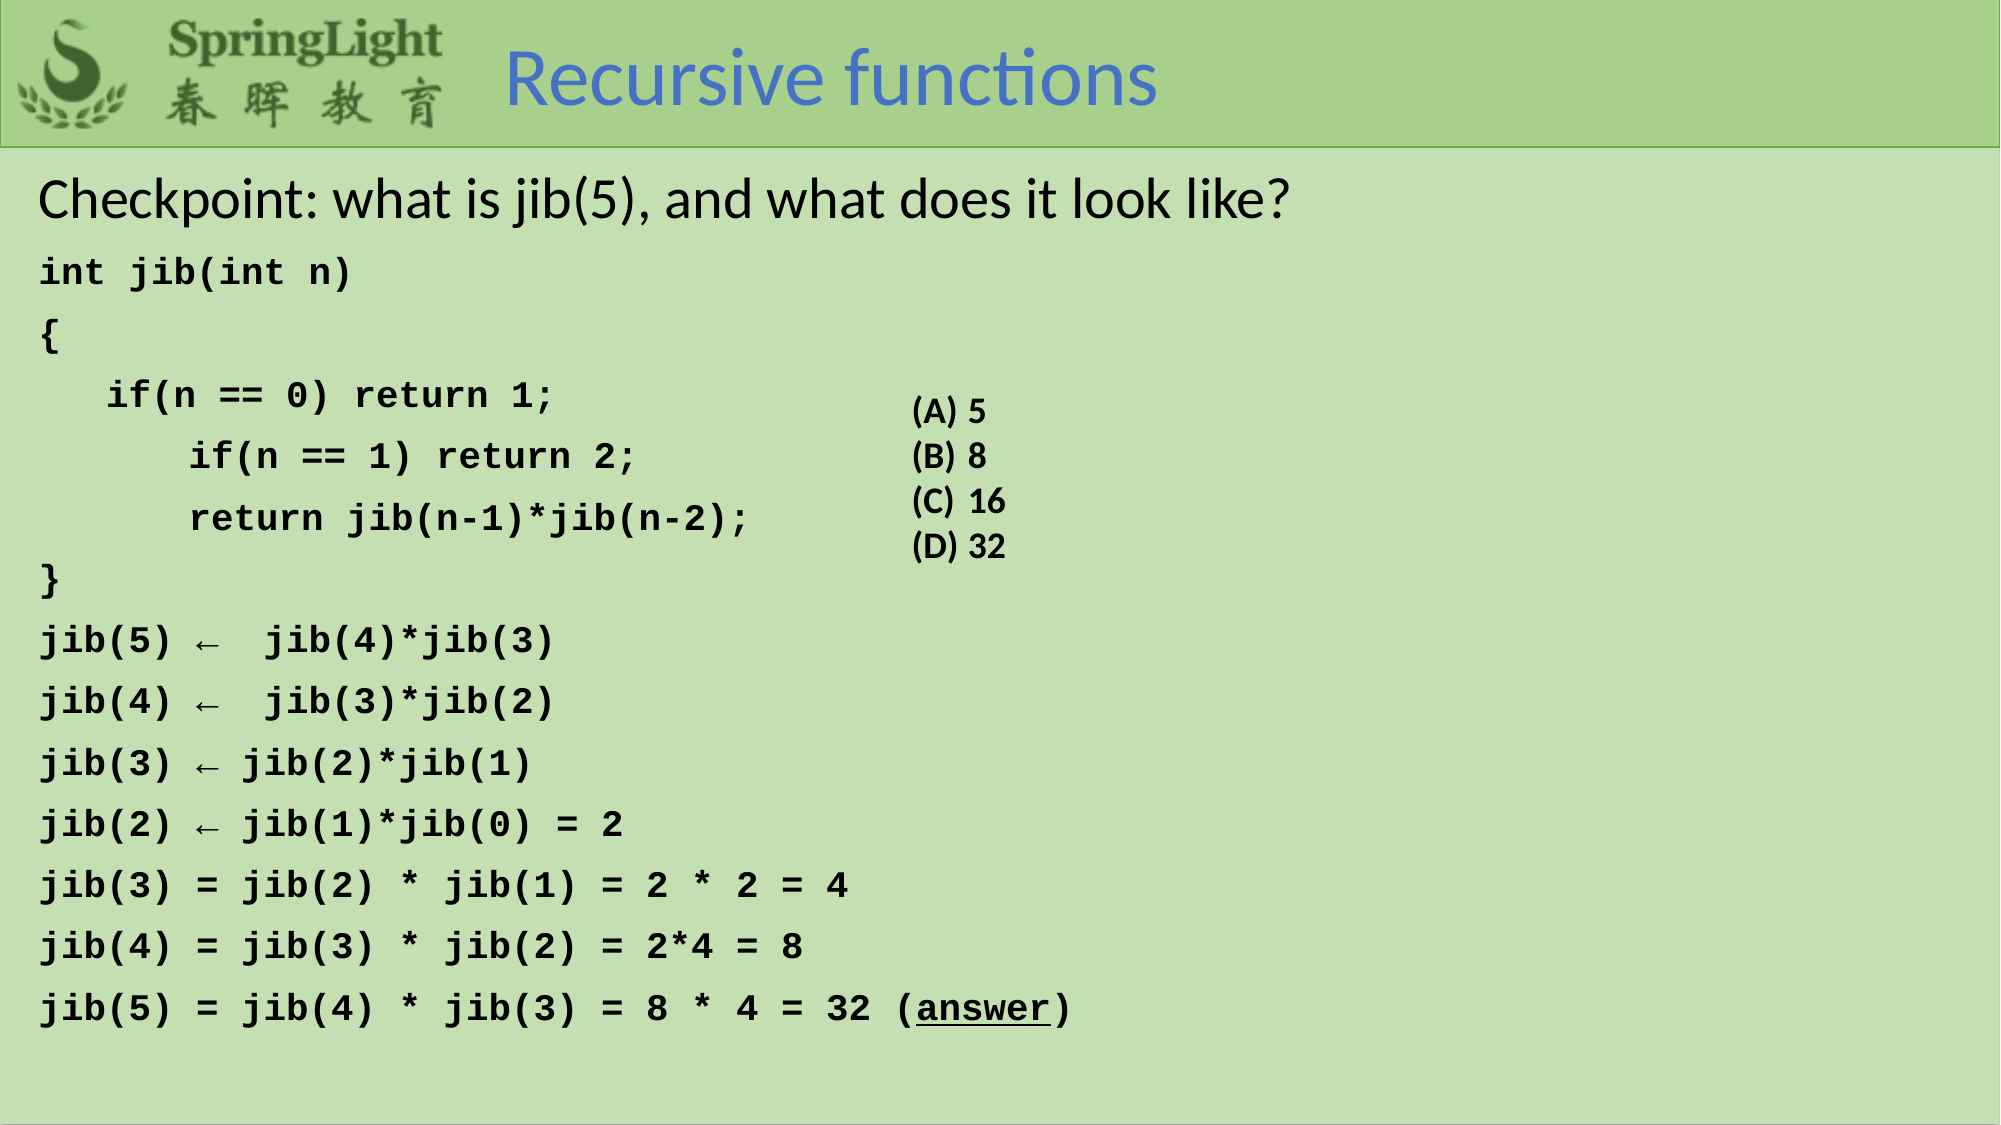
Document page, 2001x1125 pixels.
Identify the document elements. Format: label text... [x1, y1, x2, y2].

text_box 5 8 16 32 [877, 371, 1365, 754]
text_box [0, 0, 2000, 147]
text_box Recursive functions [489, 15, 1980, 131]
text_box [0, 147, 2000, 1124]
list Checkpoint: what is jib(5), and what does it look like? int jib(int n) { if(n == 0) return 1; if(n == 1) return 2; return jib(n-1)*jib(n-2); } jib(5) ← jib(4)*jib(3) jib(4) ← jib(3)*jib(2) jib(3) ← jib(2)*jib(1) jib(2) ← jib(1)*jib(0) = 2 jib(3) = jib(2) * jib(1) = 2 * 2 = 4 jib(4) = jib(3) * jib(2) = 2*4 = 8 jib(5) = jib(4) * jib(3) = 8 * 4 = 32 (answer) [23, 161, 1980, 1102]
picture [11, 12, 454, 134]
